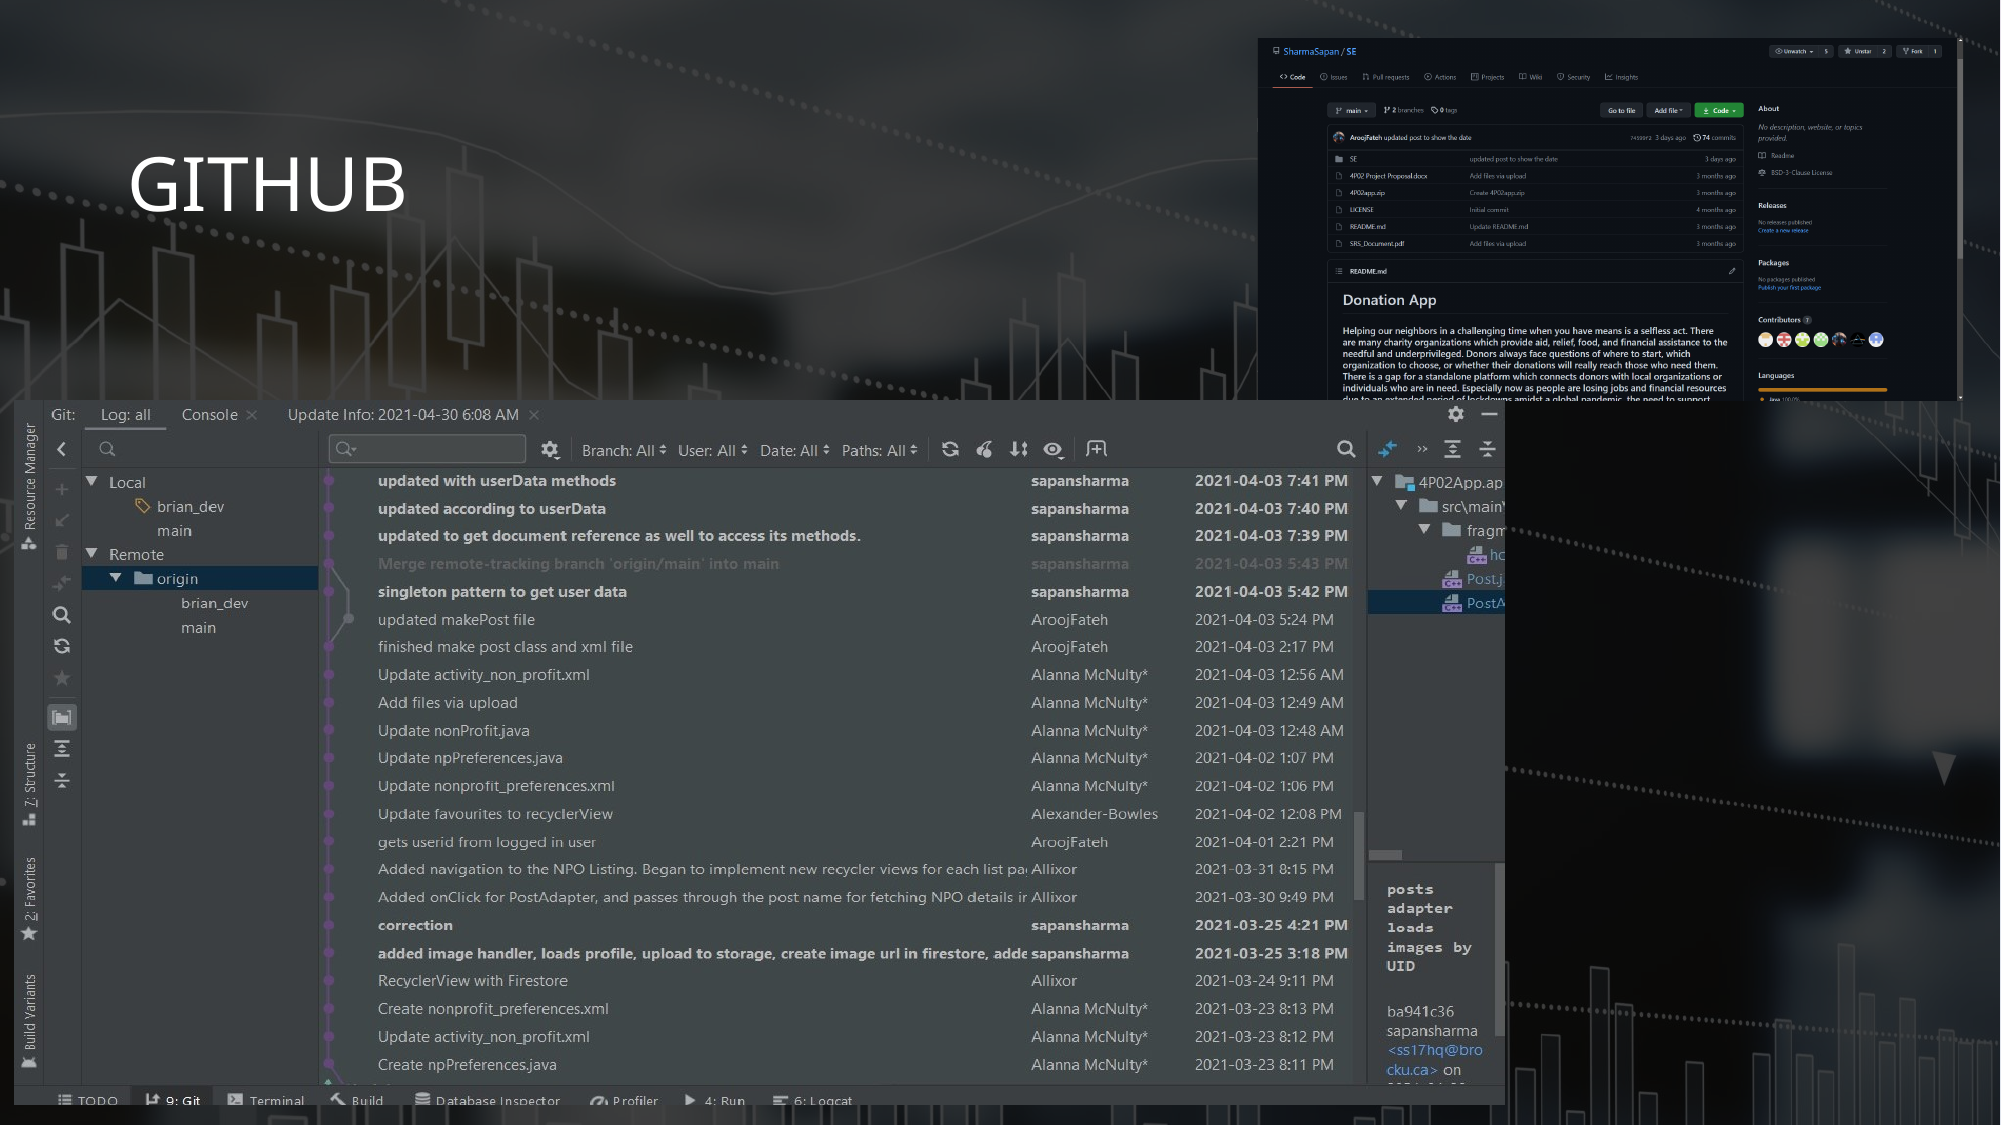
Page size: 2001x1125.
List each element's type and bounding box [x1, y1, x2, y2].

picture [0, 0, 2001, 1125]
list [1257, 38, 1964, 402]
